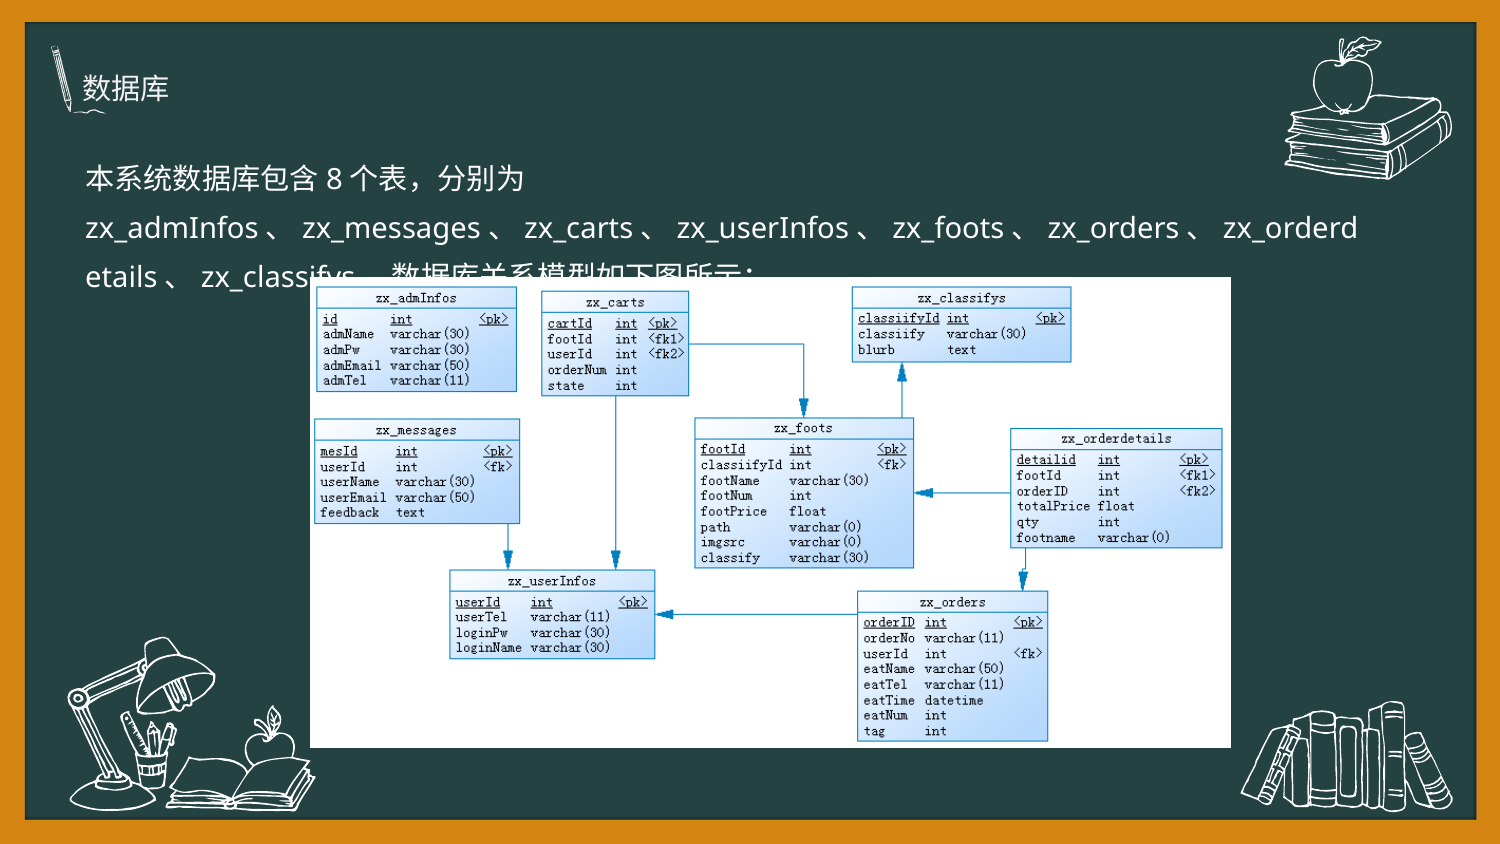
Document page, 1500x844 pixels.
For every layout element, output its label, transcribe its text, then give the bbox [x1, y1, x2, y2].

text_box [70, 138, 1383, 252]
picture [0, 0, 1500, 844]
text_box 数据库 [106, 62, 357, 113]
